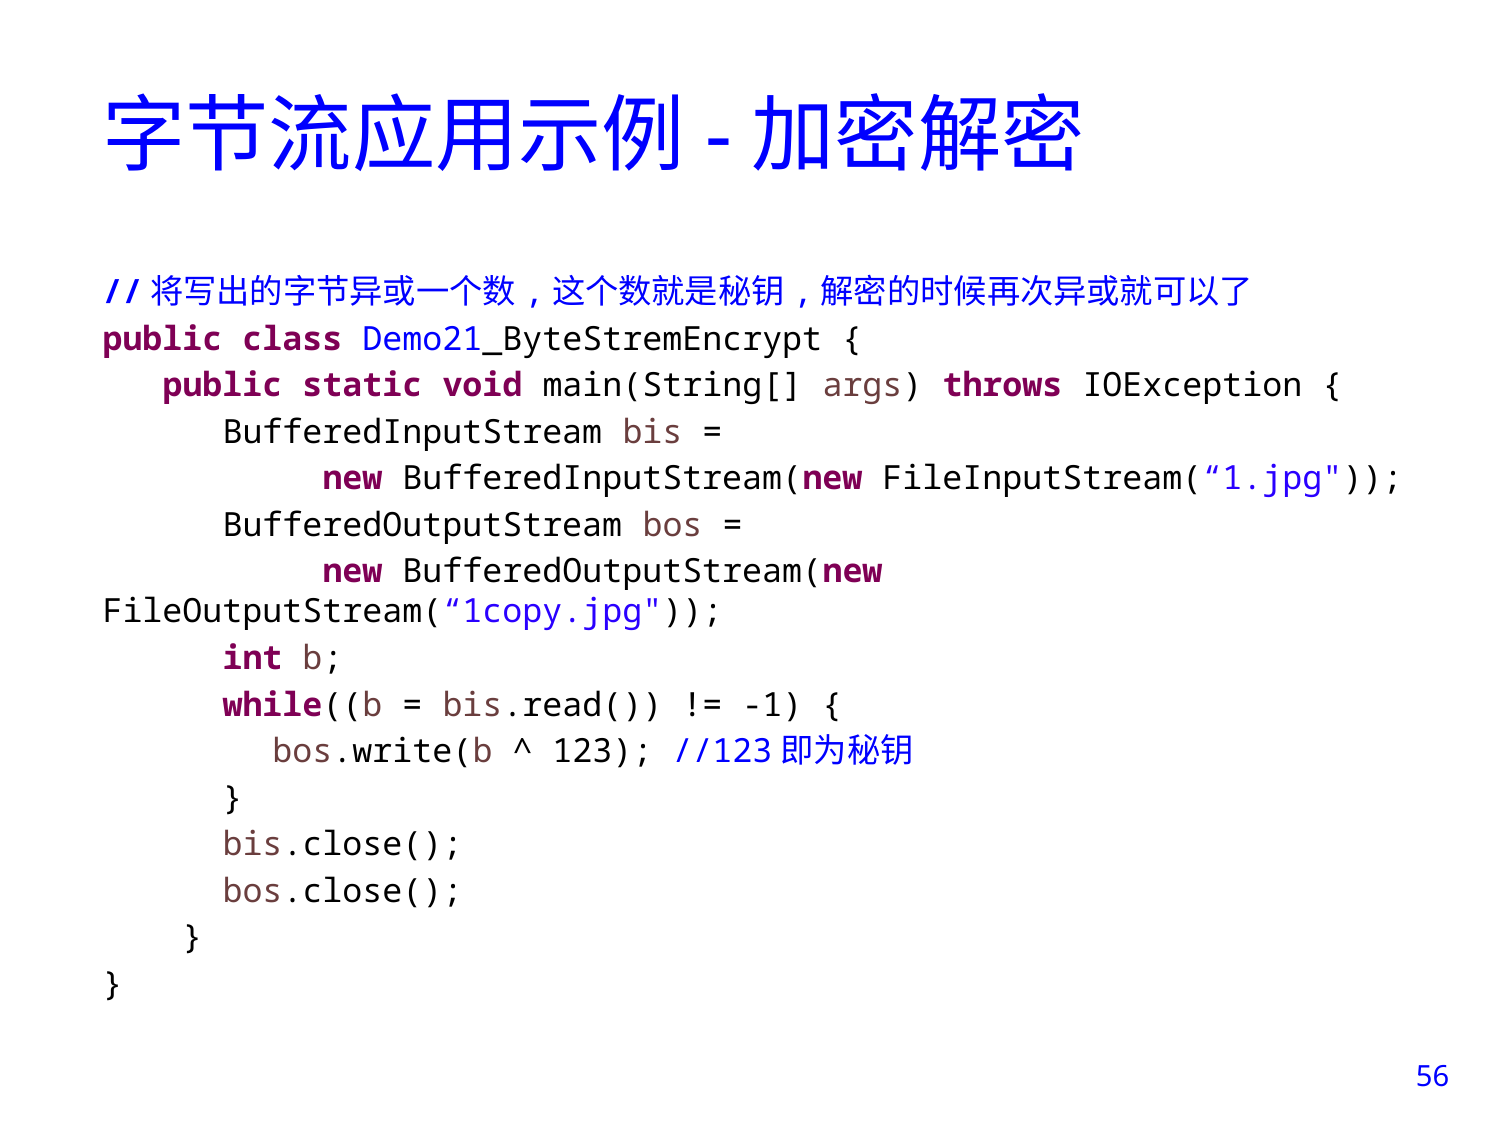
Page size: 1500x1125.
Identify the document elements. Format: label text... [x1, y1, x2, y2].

title 字节流应用示例-加密解密 [87, 37, 1363, 225]
list //将写出的字节异或一个数,这个数就是秘钥,解密的时候再次异或就可以了 public class Demo21_ByteStremEncrypt { public static void main(String[] args) throws IOException { BufferedInputStream bis = new BufferedInputStream(new FileInputStream(“1.jpg")); BufferedOutputStream bos = new BufferedOutputStream(new FileOutputStream(“1copy.jpg")); int b; while((b = bis.read()) != -1) { bos.write(b ^ 123); //123即为秘钥 } bis.close(); bos.close(); } } [87, 262, 1436, 988]
slide_number 56 [1364, 1049, 1465, 1125]
